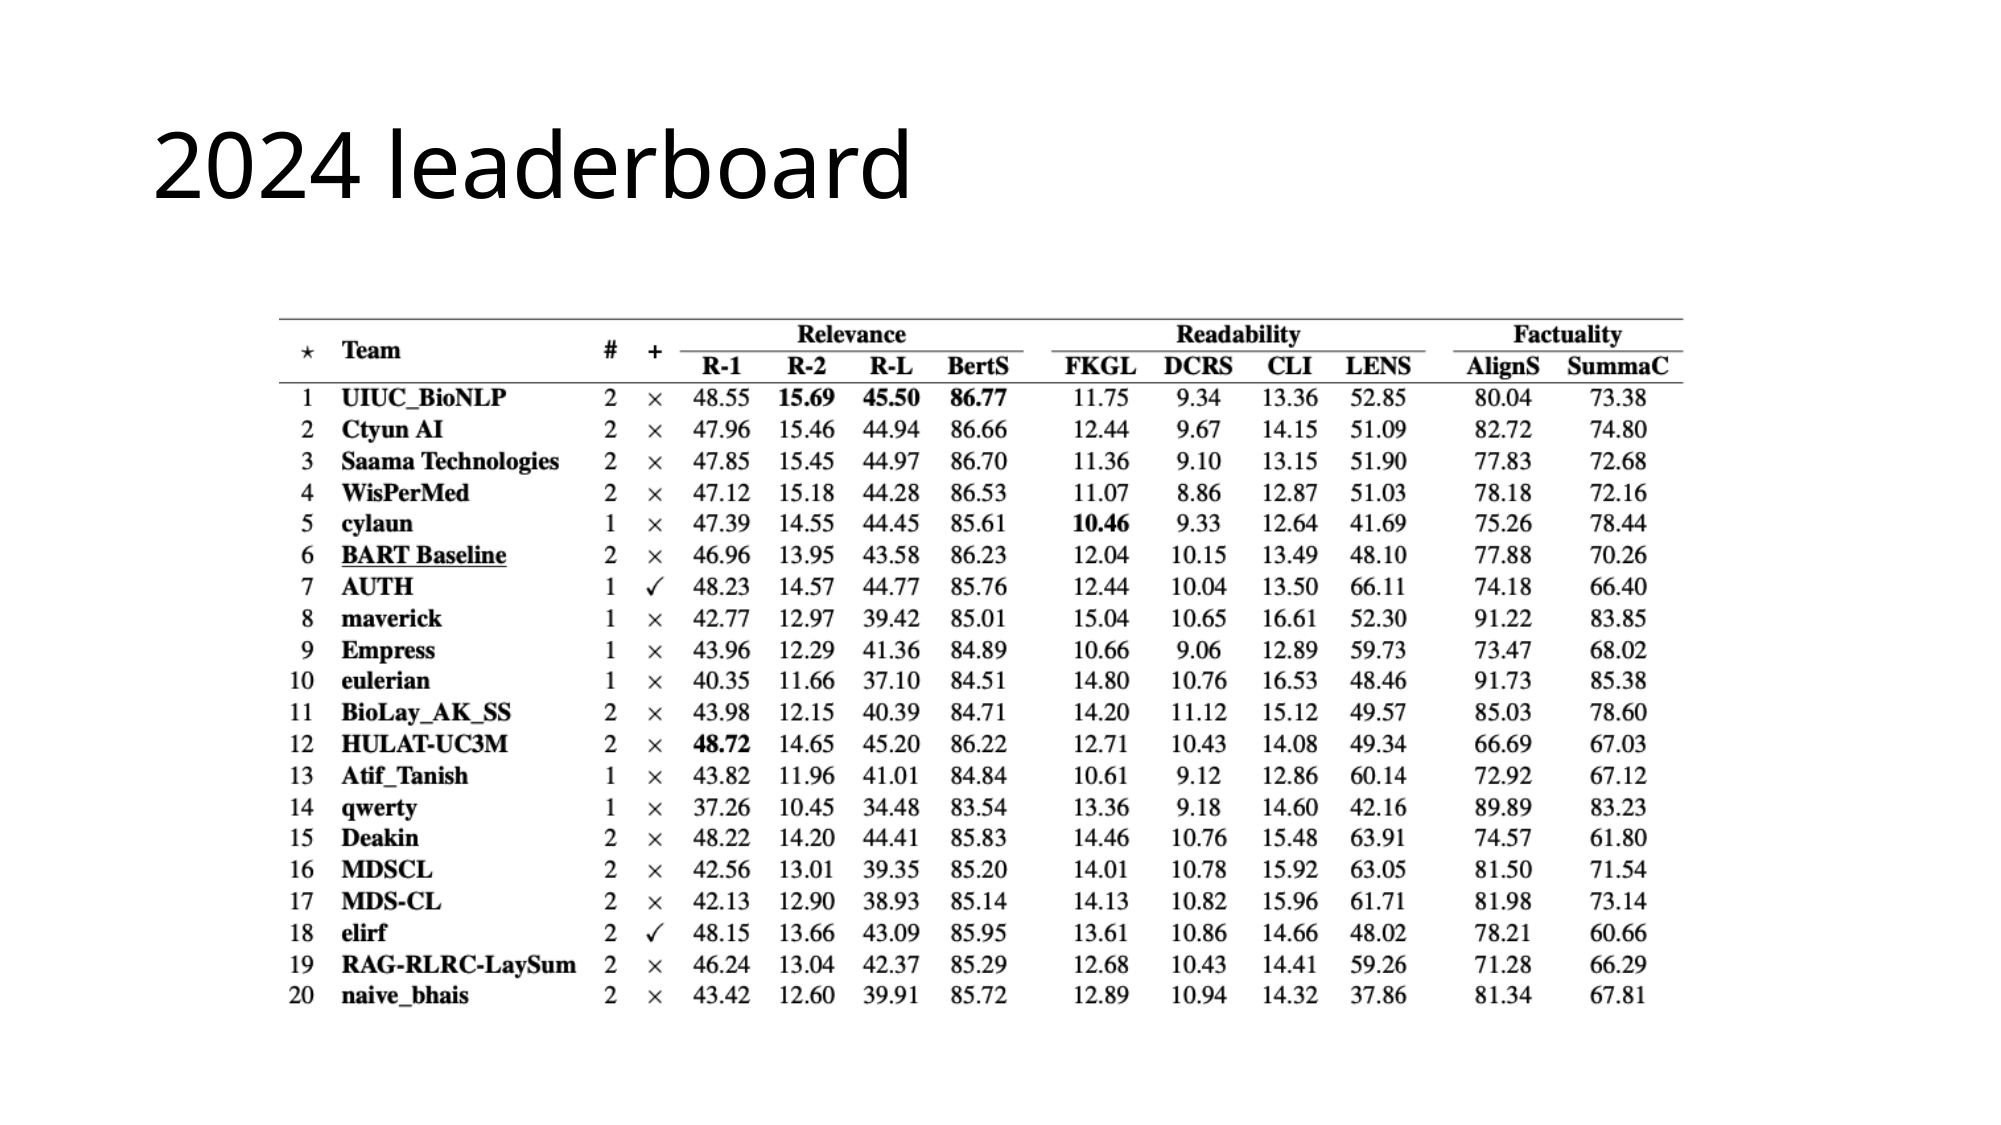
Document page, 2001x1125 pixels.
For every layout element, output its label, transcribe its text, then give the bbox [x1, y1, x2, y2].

title 2024 leaderboard [137, 59, 1863, 278]
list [279, 298, 1721, 1014]
